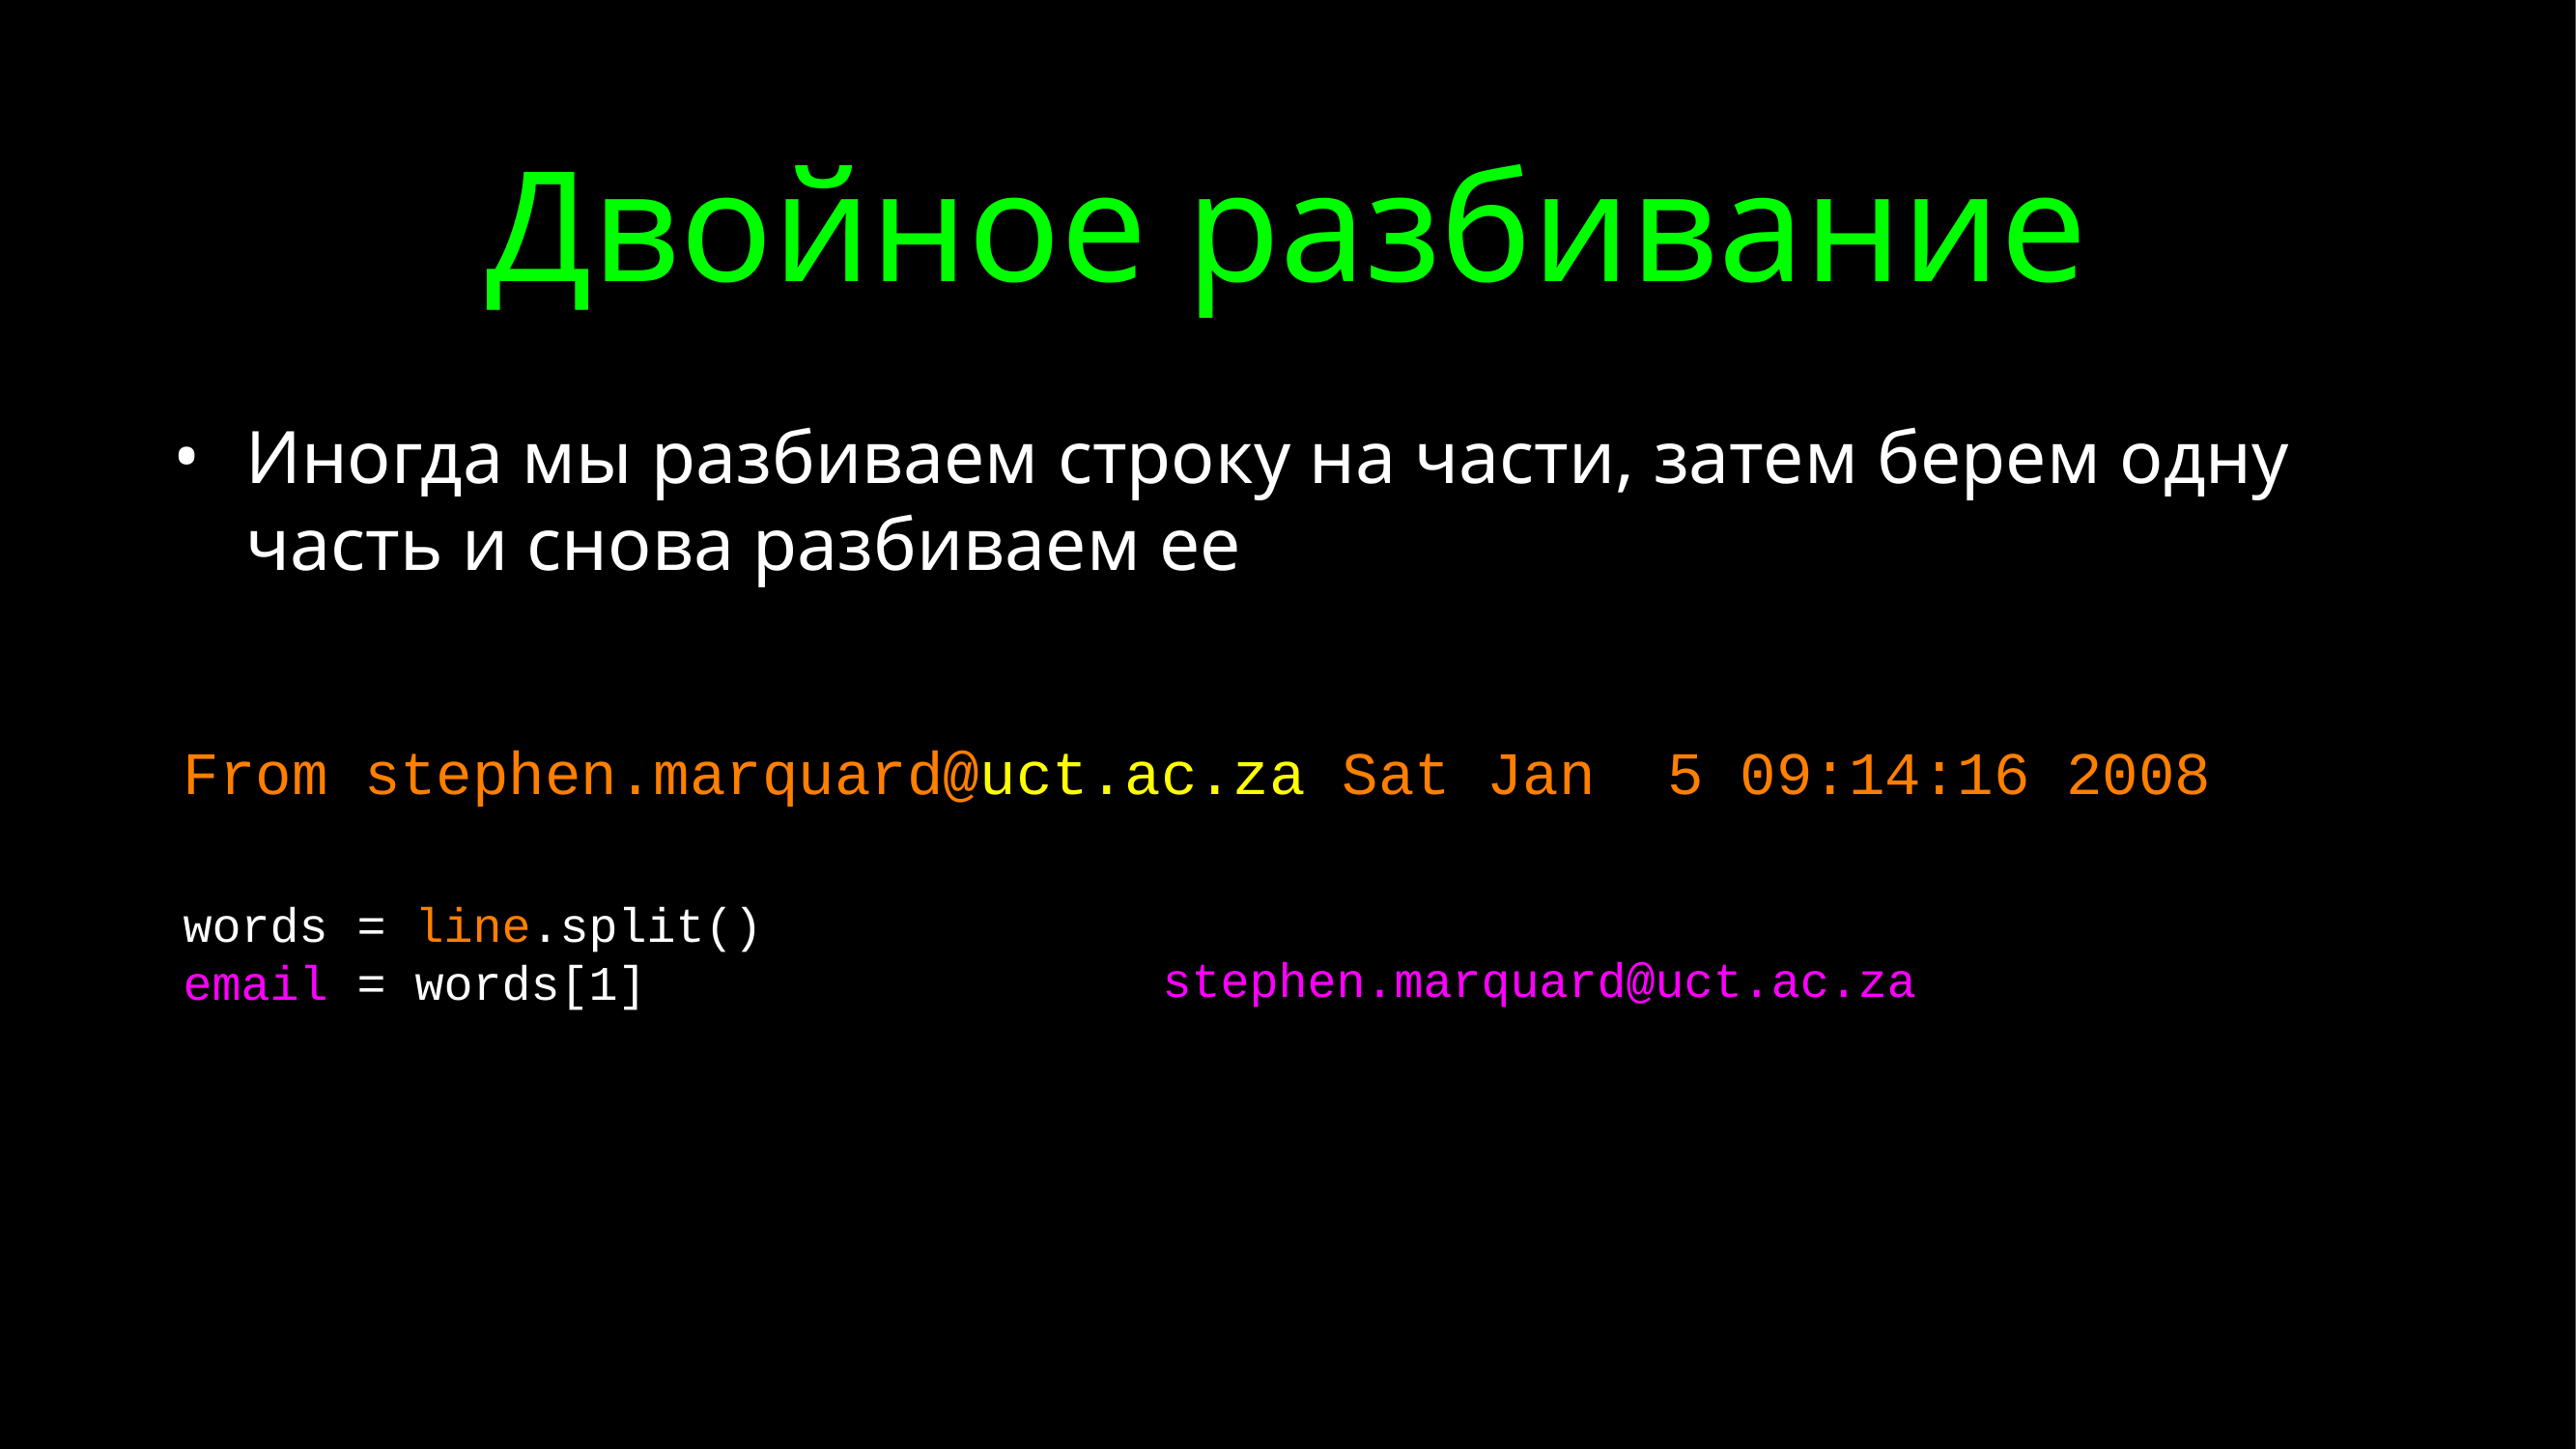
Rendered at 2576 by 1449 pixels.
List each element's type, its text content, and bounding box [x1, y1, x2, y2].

text_box words = line.split() email = words[1] print pieces[1] [183, 838, 1003, 1138]
text_box stephen.marquard@uct.ac.za [1162, 924, 2204, 1032]
text_box From stephen.marquard@uct.ac.za Sat Jan 5 09:14:16 2008 [183, 717, 2298, 824]
list Иногда мы разбиваем строку на части, затем берем одну часть и снова разбиваем ее [167, 381, 2318, 615]
title Двойное разбивание [183, 38, 2391, 403]
